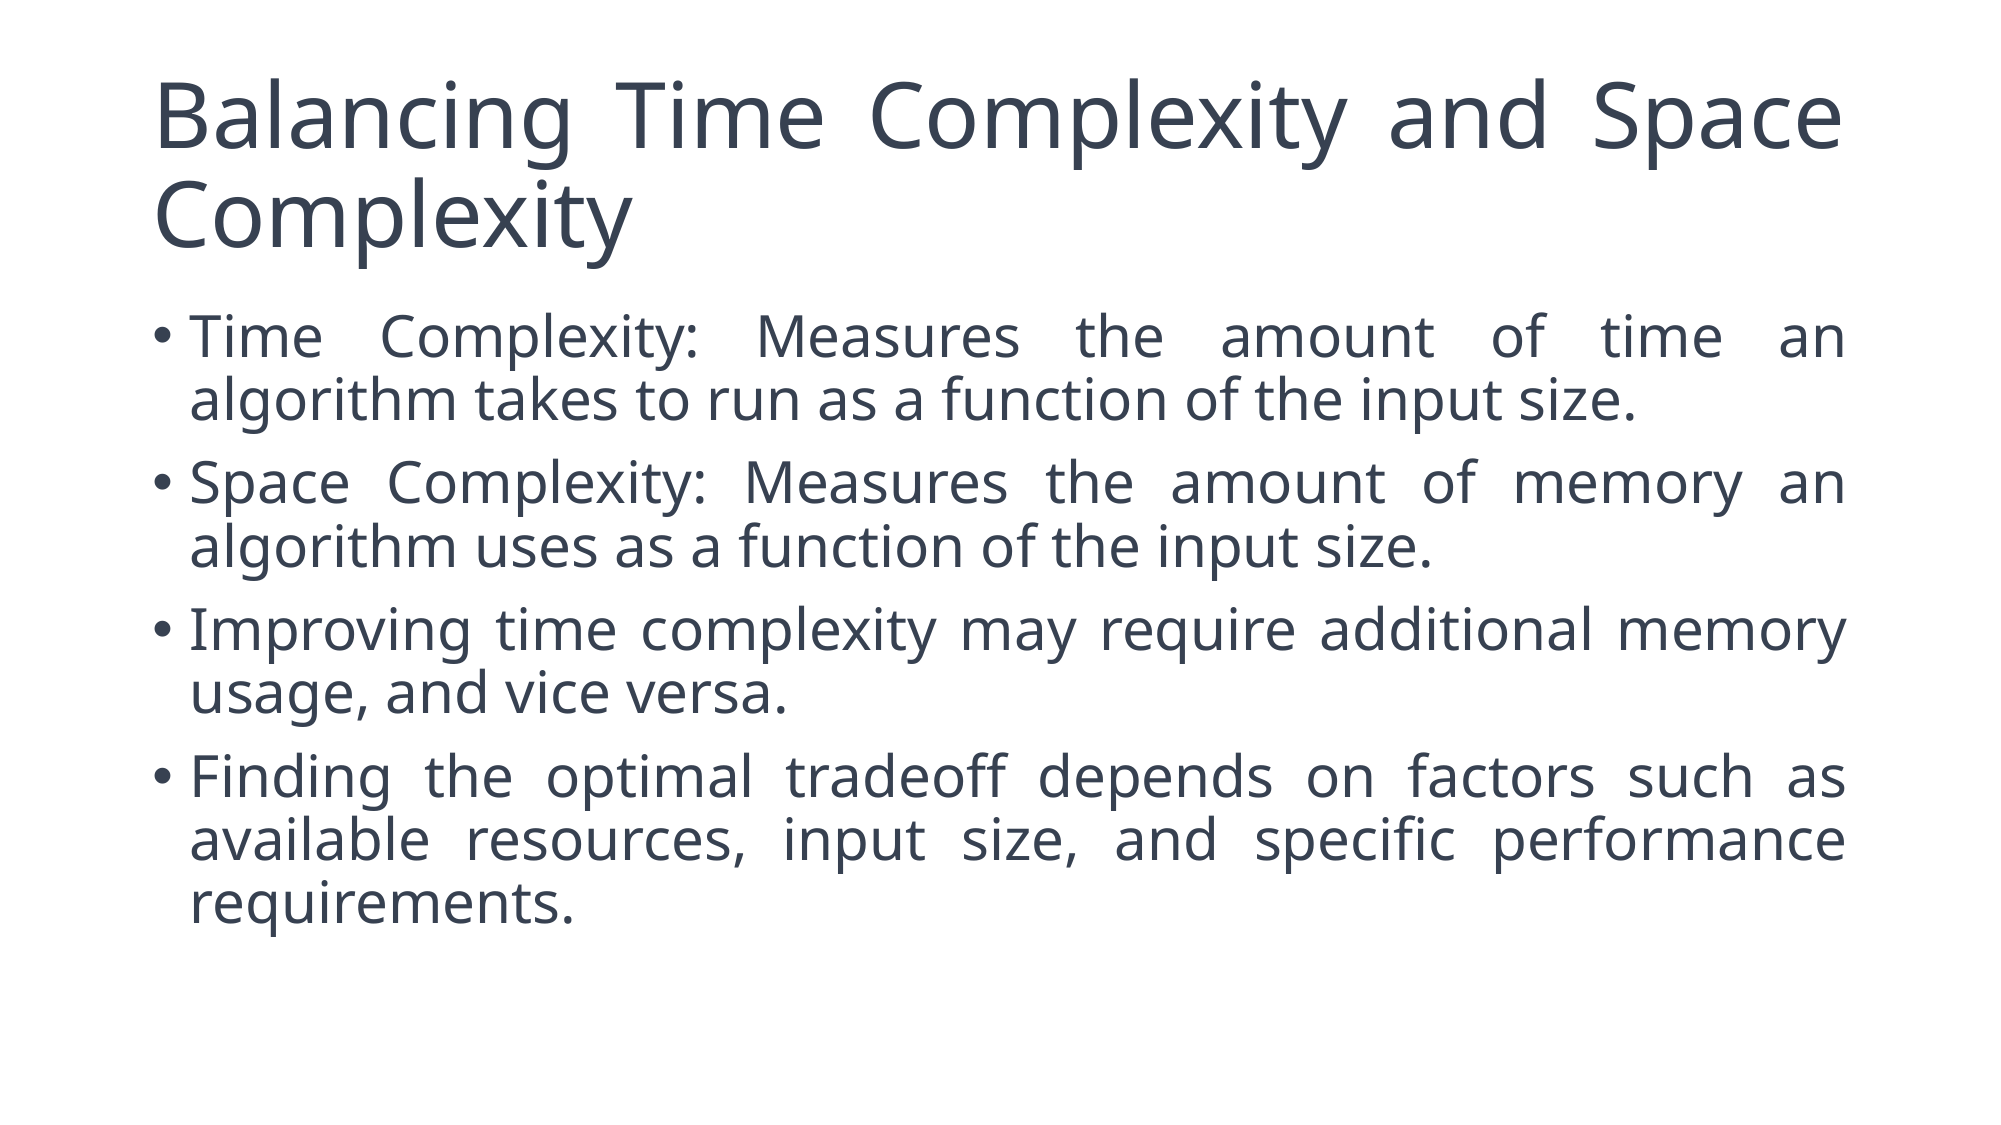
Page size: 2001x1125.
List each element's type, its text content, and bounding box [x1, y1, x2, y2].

title Balancing Time Complexity and Space Complexity [137, 59, 1863, 278]
list Time Complexity: Measures the amount of time an algorithm takes to run as a function of the input size. Space Complexity: Measures the amount of memory an algorithm uses as a function of the input size. Improving time complexity may require additional memory usage, and vice versa. Finding the optimal tradeoff depends on factors such as available resources, input size, and specific performance requirements. [137, 299, 1863, 1014]
